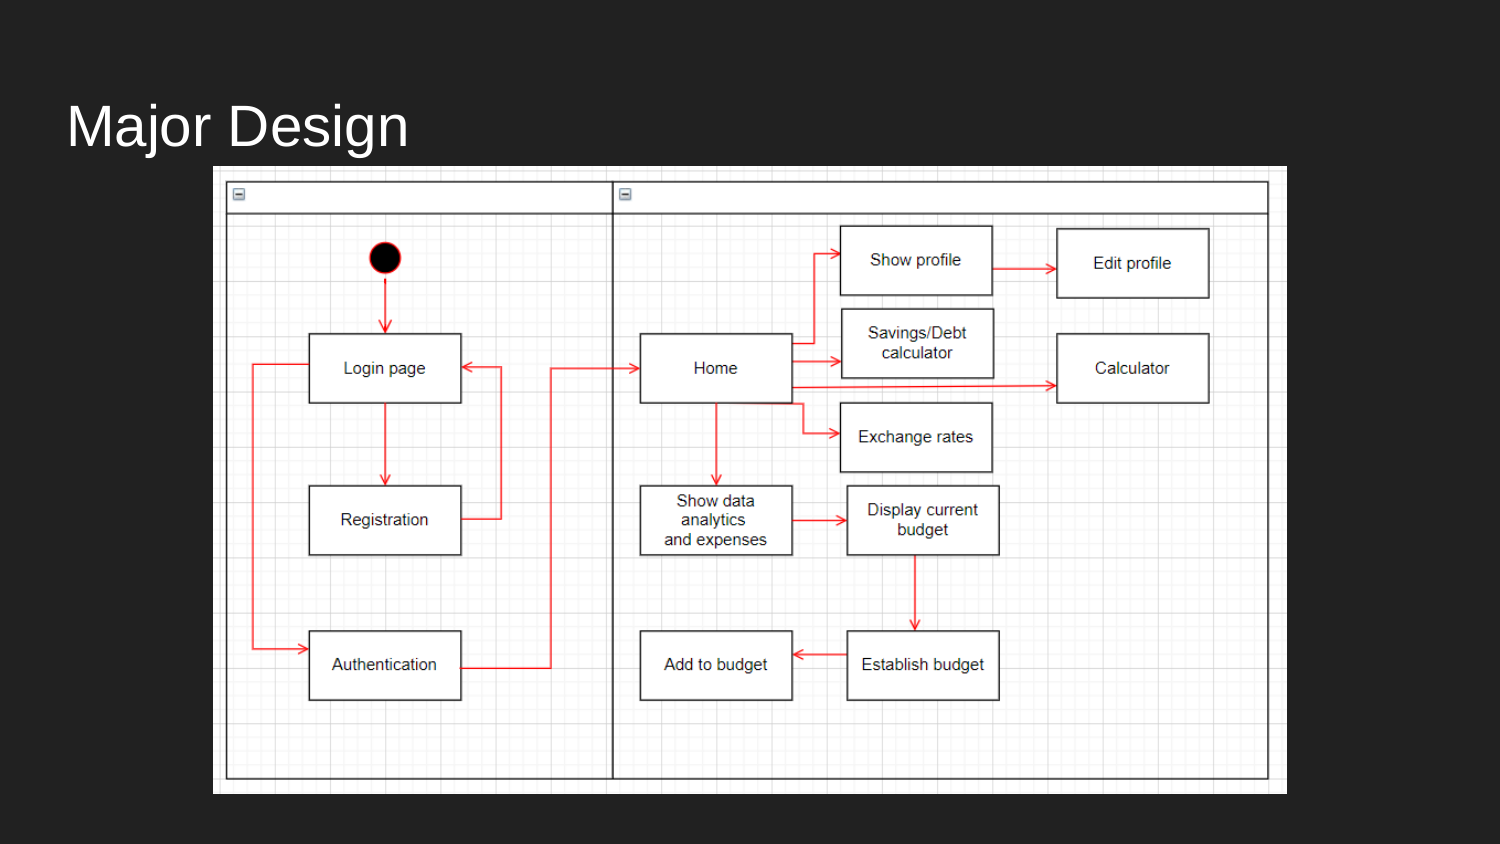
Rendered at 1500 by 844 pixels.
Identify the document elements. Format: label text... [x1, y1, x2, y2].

title Major Design [51, 72, 1449, 167]
picture [212, 166, 1288, 794]
